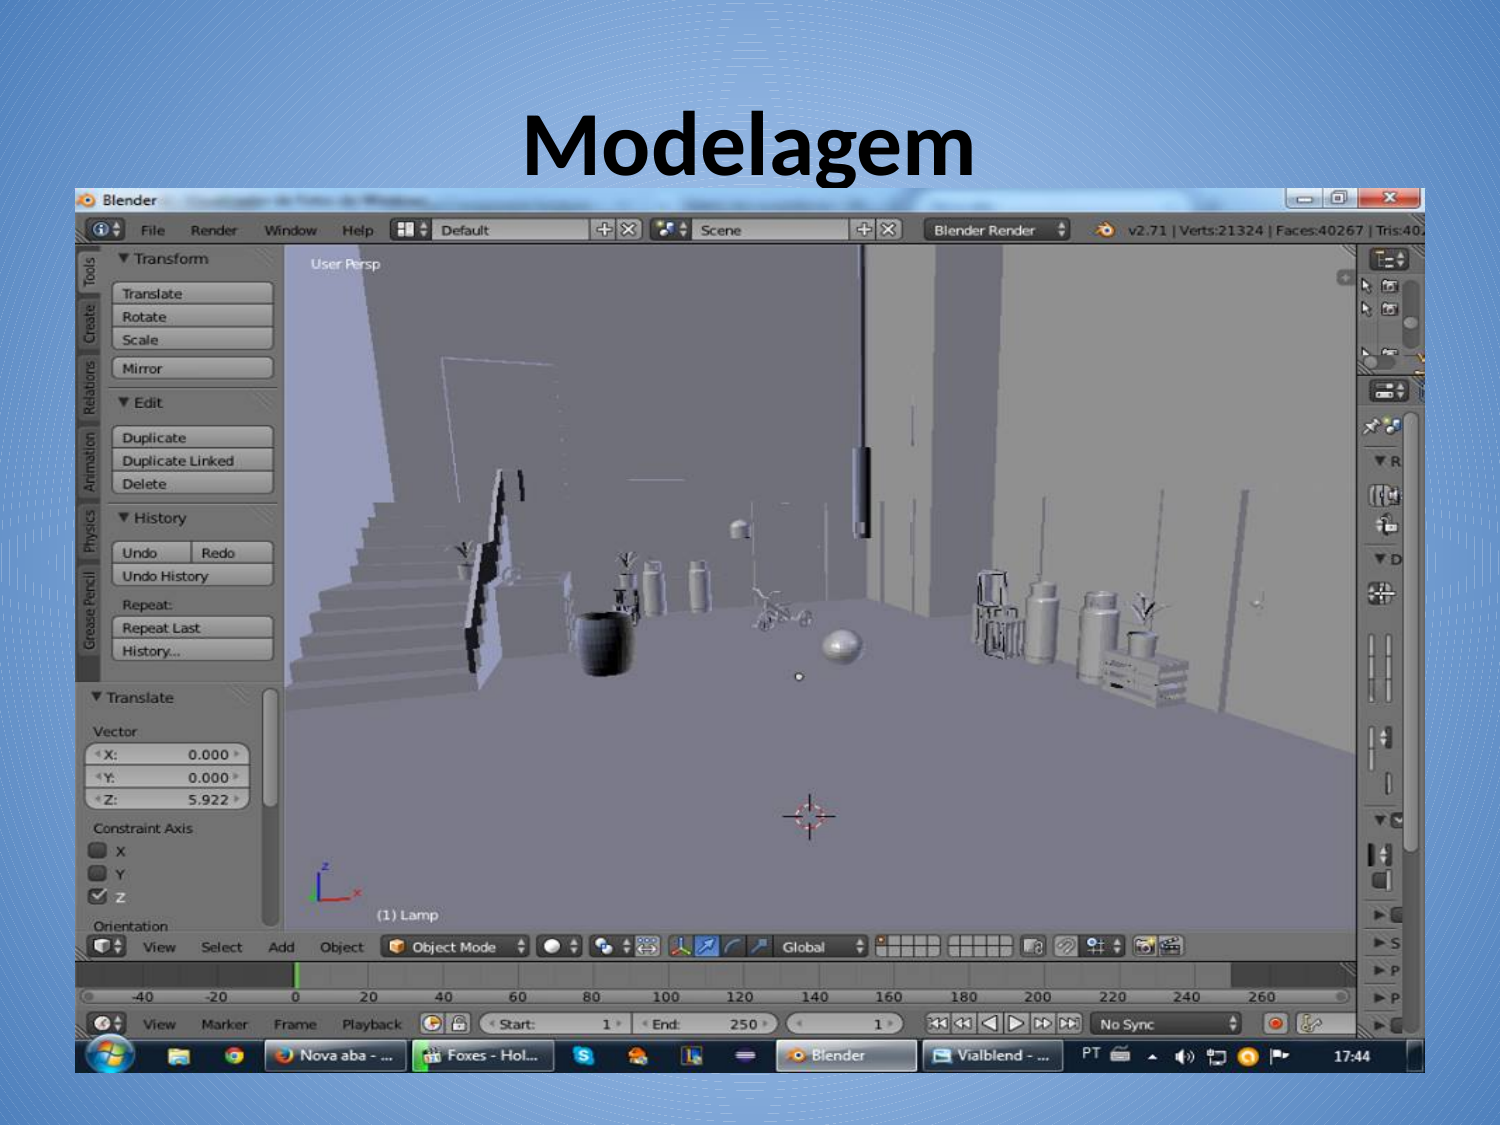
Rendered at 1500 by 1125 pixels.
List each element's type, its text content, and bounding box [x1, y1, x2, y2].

title Modelagem [75, 45, 1425, 187]
picture [74, 187, 1426, 1073]
